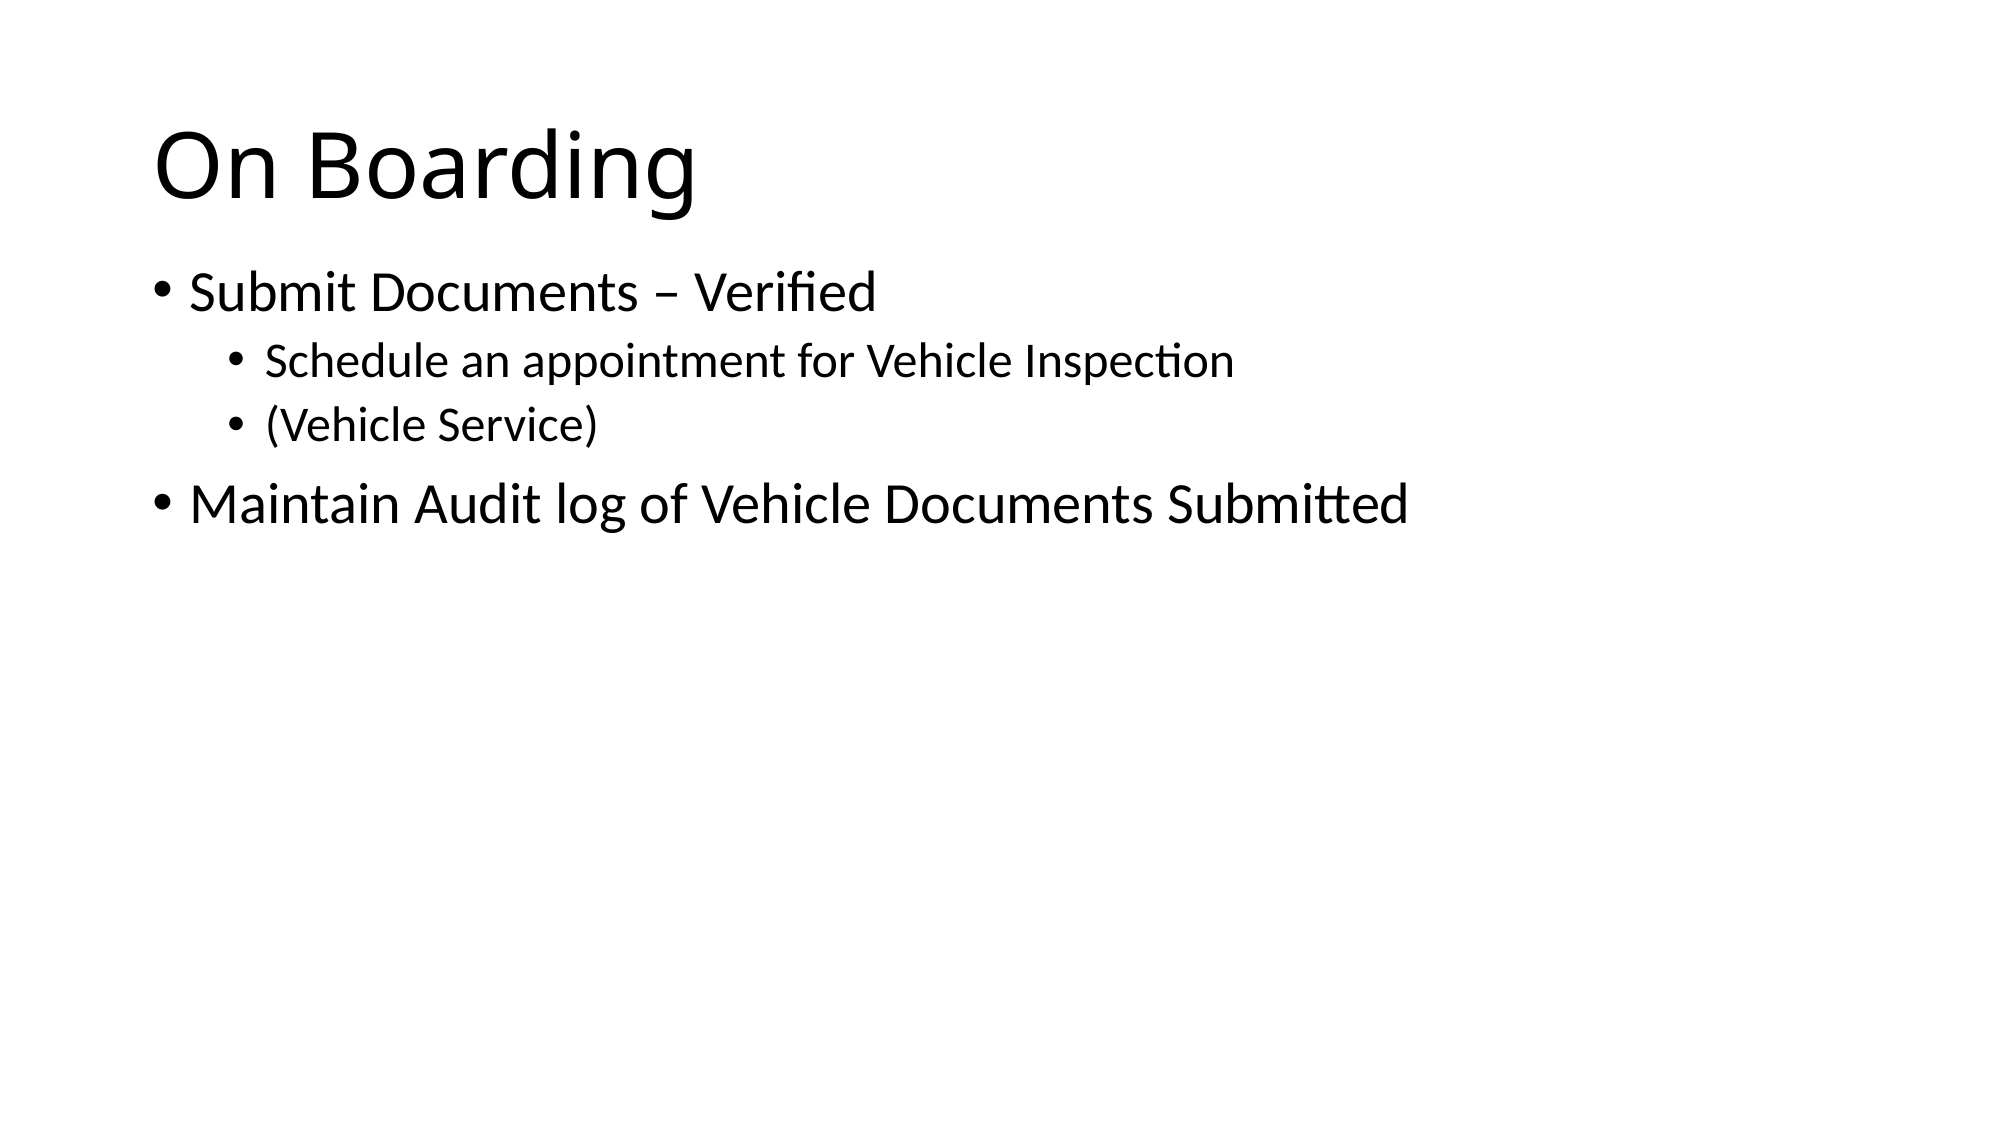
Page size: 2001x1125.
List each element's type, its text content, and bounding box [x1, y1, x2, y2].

list Submit Documents – Verified Schedule an appointment for Vehicle Inspection (Vehicle Service) Maintain Audit log of Vehicle Documents Submitted [137, 253, 1863, 1014]
title On Boarding [137, 59, 1863, 253]
